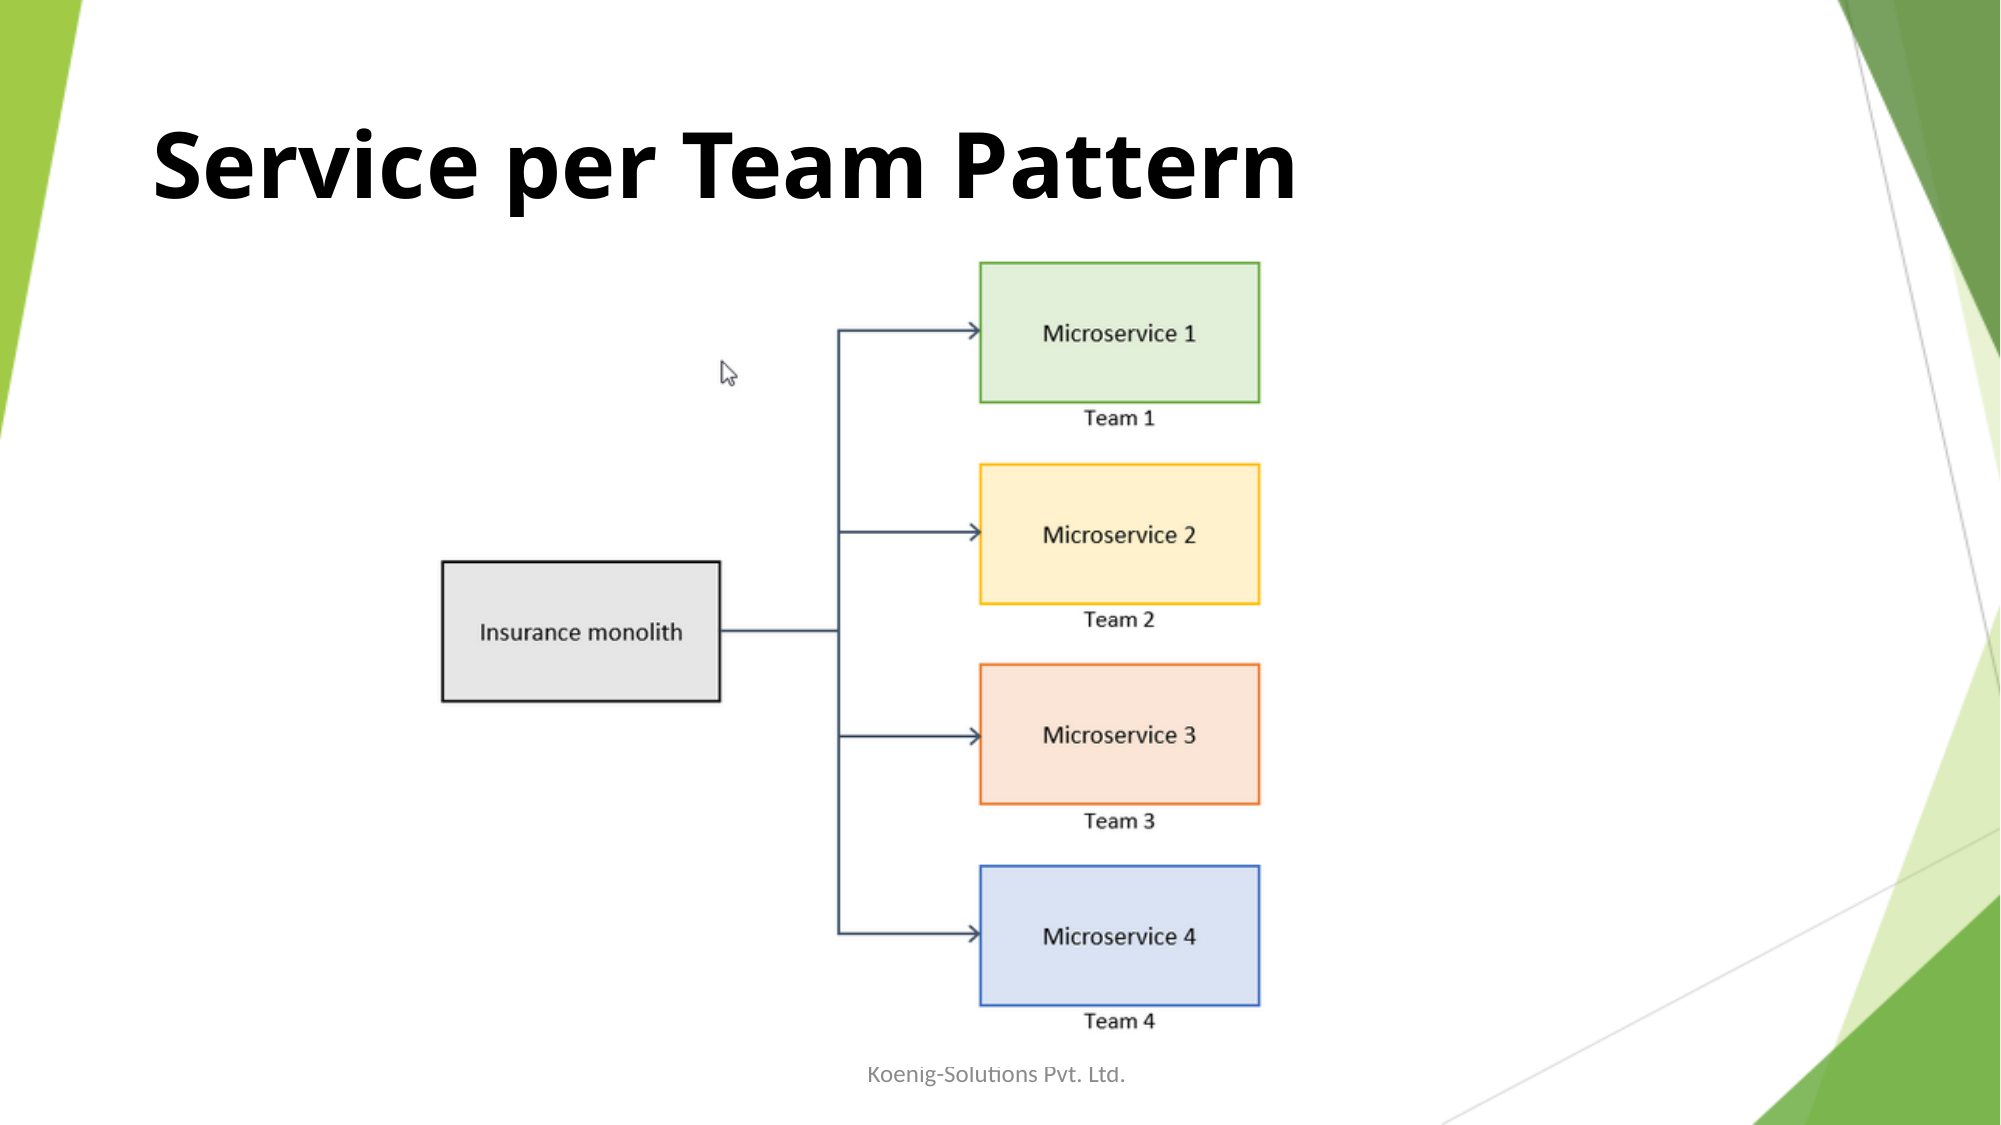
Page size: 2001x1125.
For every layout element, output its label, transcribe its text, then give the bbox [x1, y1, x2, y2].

title Service per Team Pattern [137, 59, 1863, 278]
footer Koenig-Solutions Pvt. Ltd. [662, 1042, 1338, 1103]
picture [0, 0, 2001, 1125]
